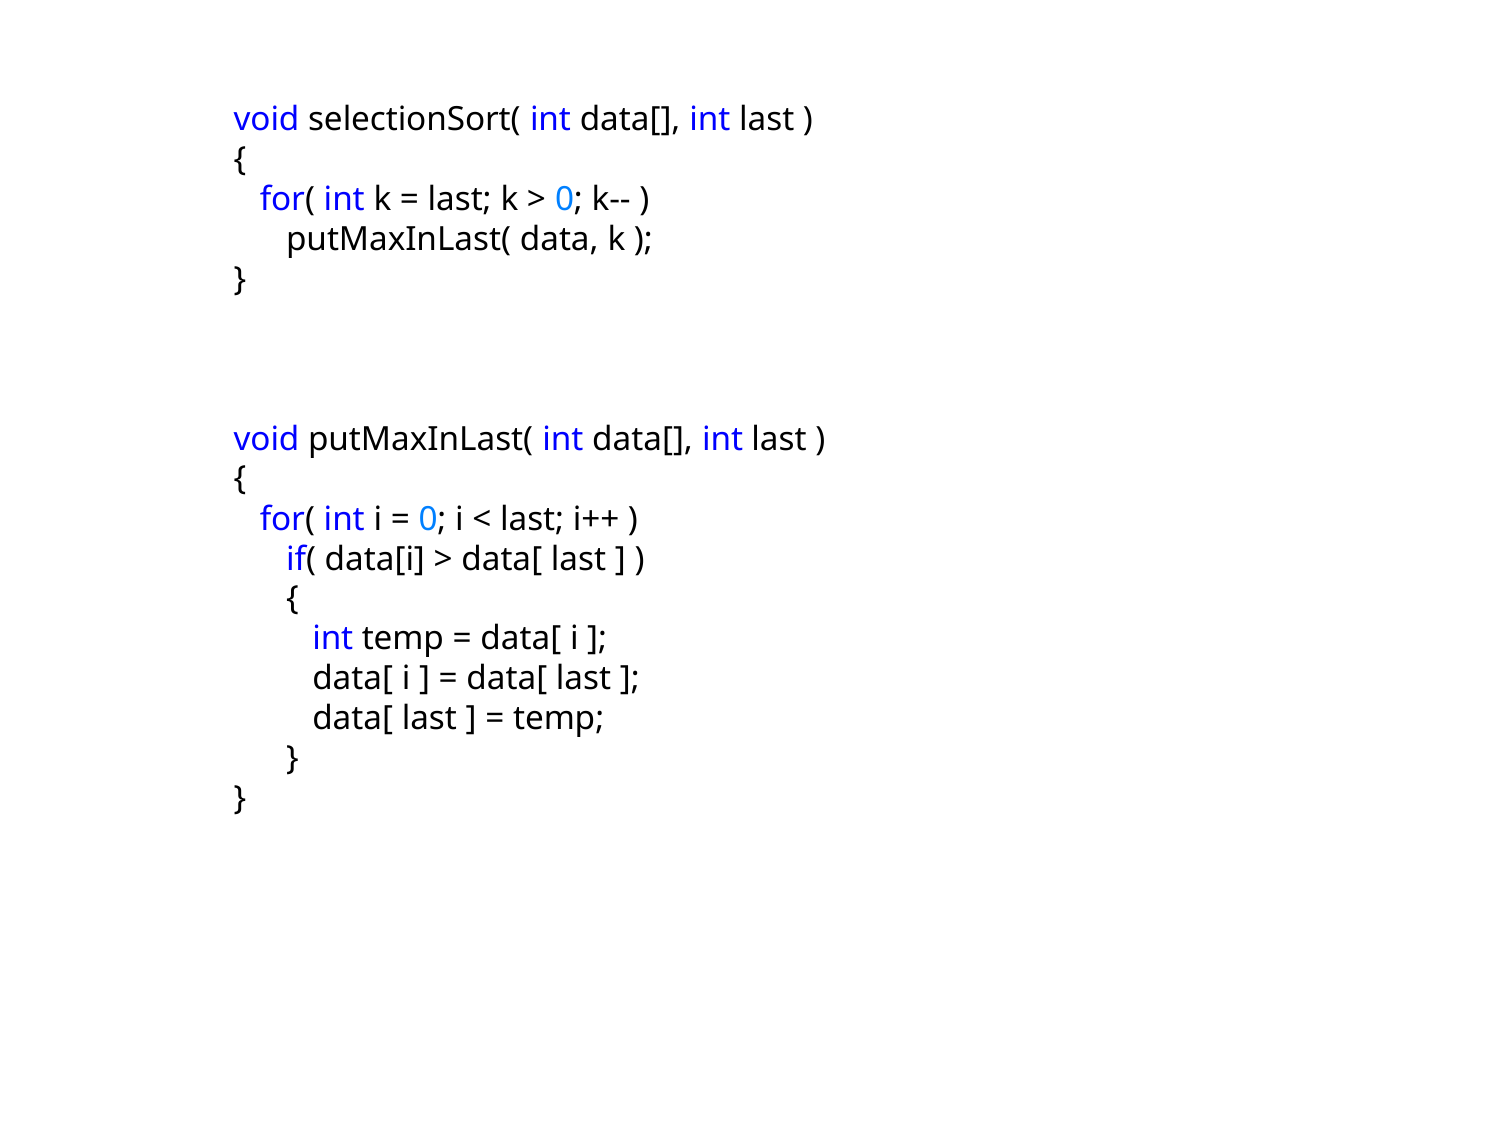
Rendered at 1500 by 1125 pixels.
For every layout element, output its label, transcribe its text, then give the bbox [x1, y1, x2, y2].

list void selectionSort( int data[], int last ) { for( int k = last; k > 0; k-- ) putMaxInLast( data, k ); } void putMaxInLast( int data[], int last ) { for( int i = 0; i < last; i++ ) if( data[i] > data[ last ] ) { int temp = data[ i ]; data[ i ] = data[ last ]; data[ last ] = temp; } } [218, 89, 1105, 829]
